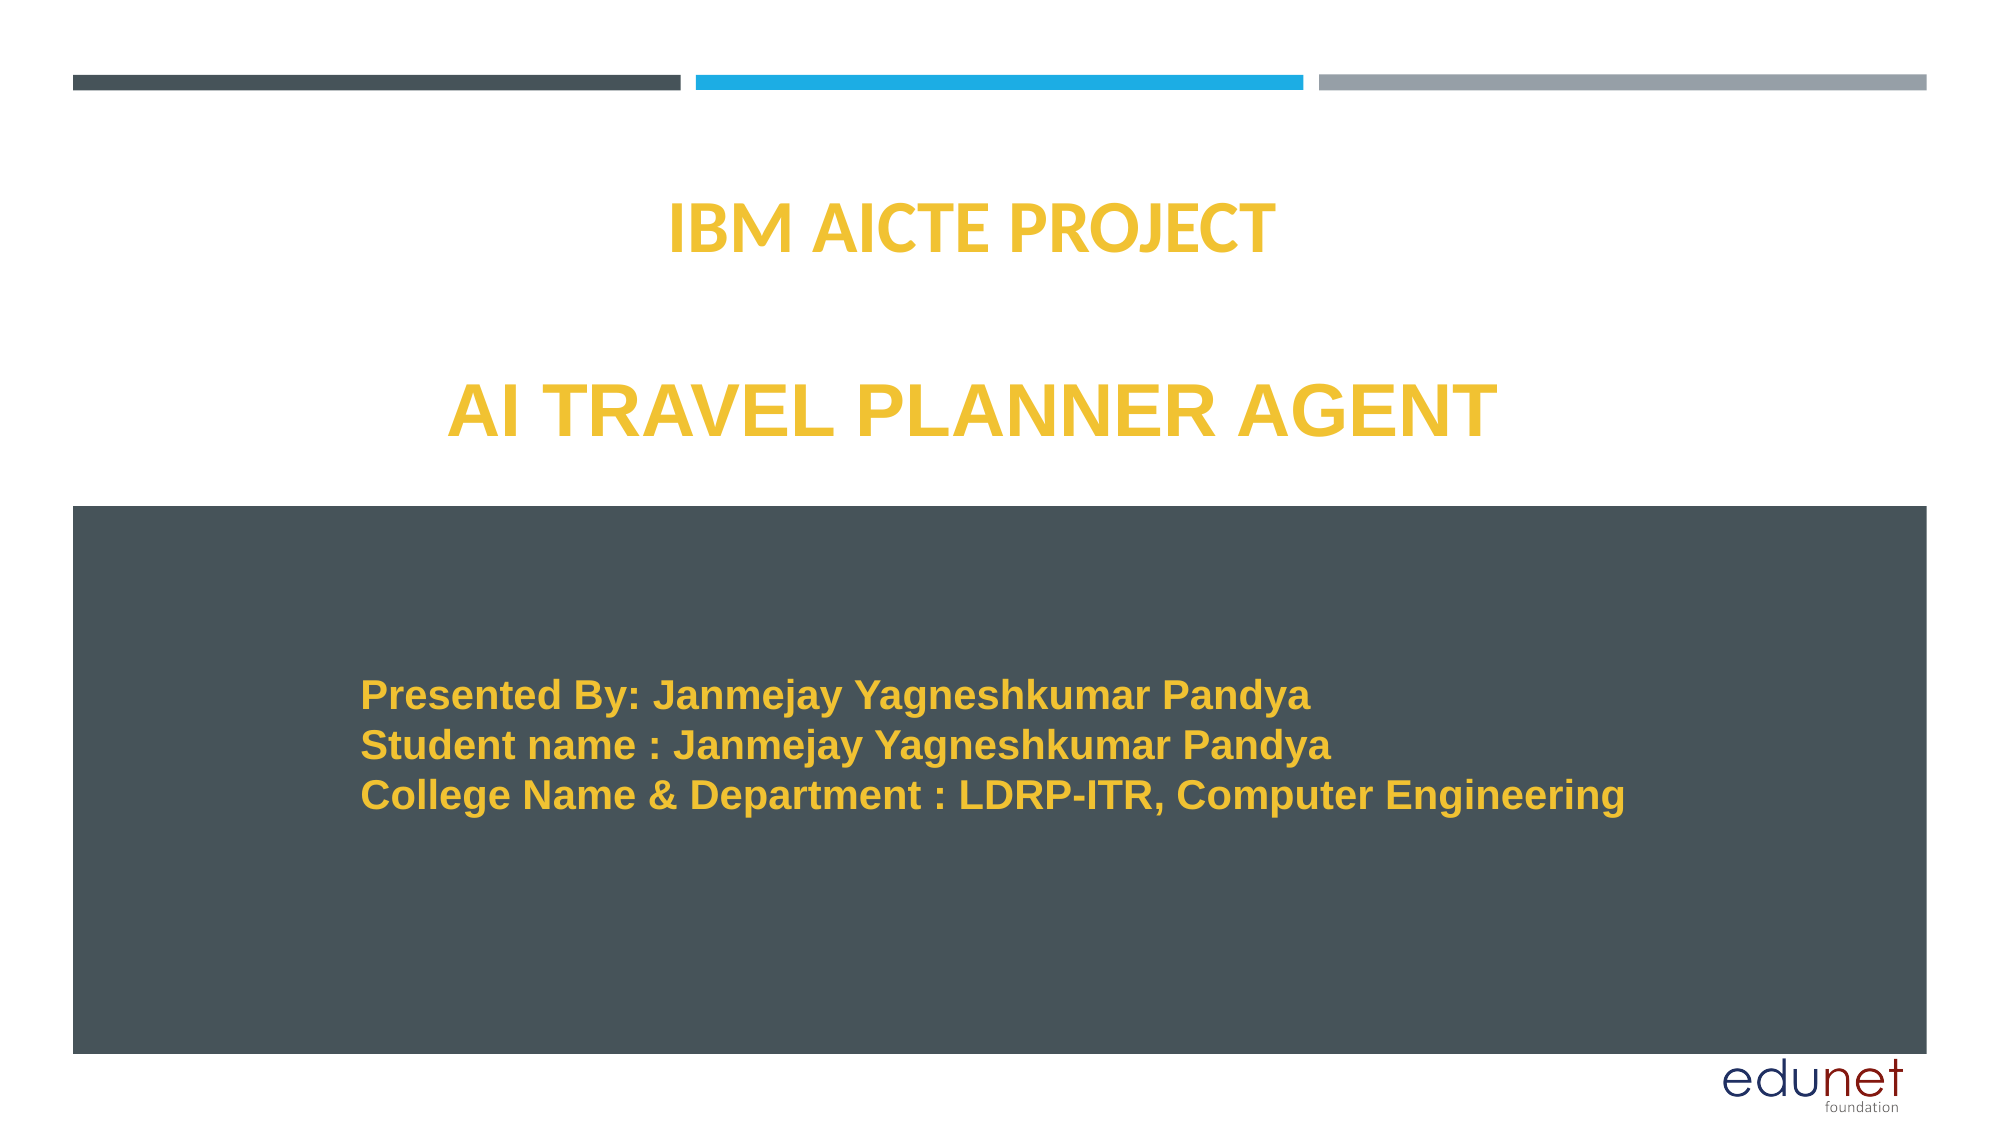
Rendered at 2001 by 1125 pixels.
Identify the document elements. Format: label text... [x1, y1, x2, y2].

text_box Presented By: Janmejay Yagneshkumar Pandya Student name : Janmejay Yagneshkumar Pandya College Name & Department : LDRP-ITR, Computer Engineering [345, 659, 1655, 875]
title AI TRAVEL PLANNER AGENT [222, 298, 1723, 460]
picture [1719, 1056, 1905, 1116]
text_box IBM AICTE PROJECT [0, 169, 2000, 275]
